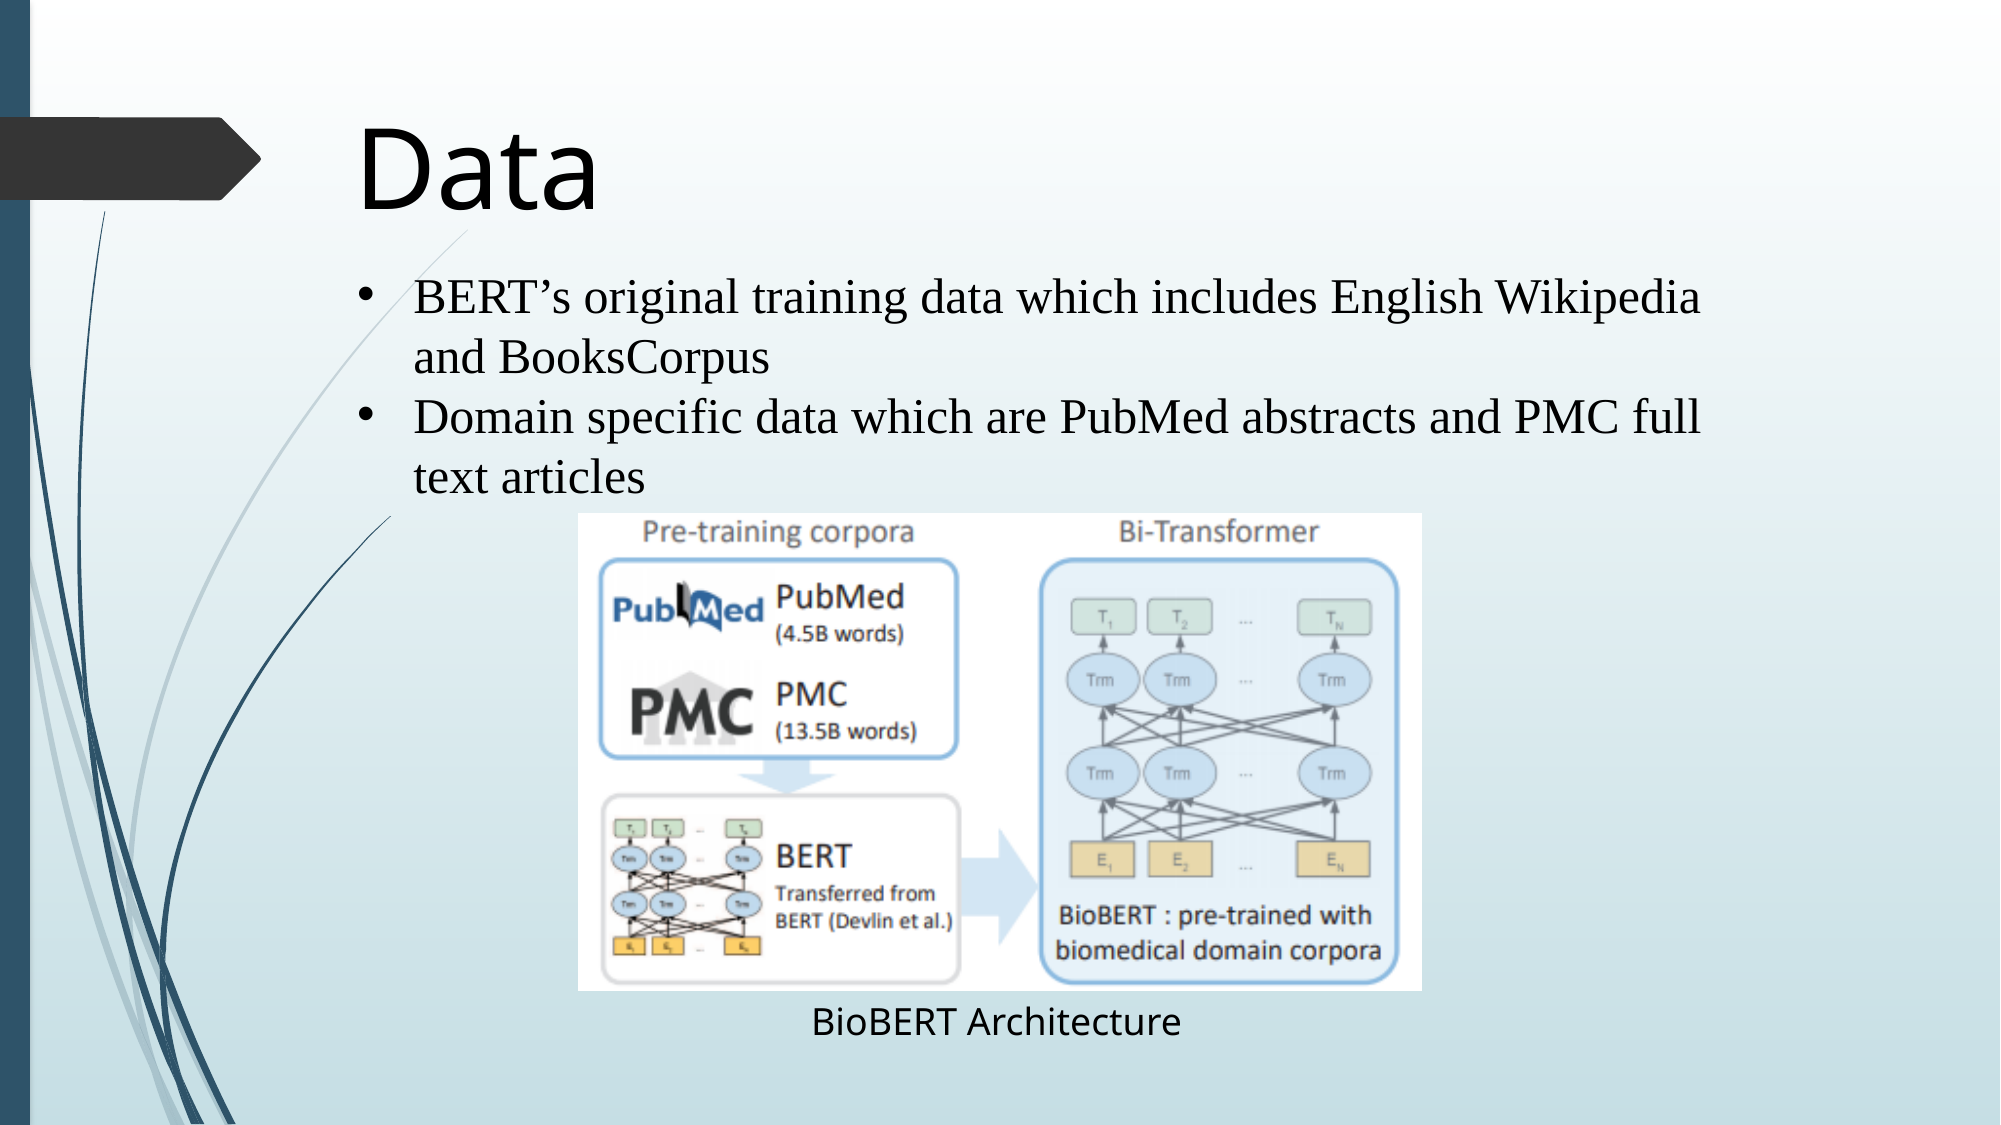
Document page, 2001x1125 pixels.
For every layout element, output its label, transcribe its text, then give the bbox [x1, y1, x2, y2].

picture [578, 513, 1422, 991]
text_box BERT’s original training data which includes English Wikipedia and BooksCorpus Domain specific data which are PubMed abstracts and PMC full text articles [342, 256, 1787, 511]
text_box Data [339, 89, 619, 240]
text_box BioBERT Architecture [796, 999, 1204, 1051]
